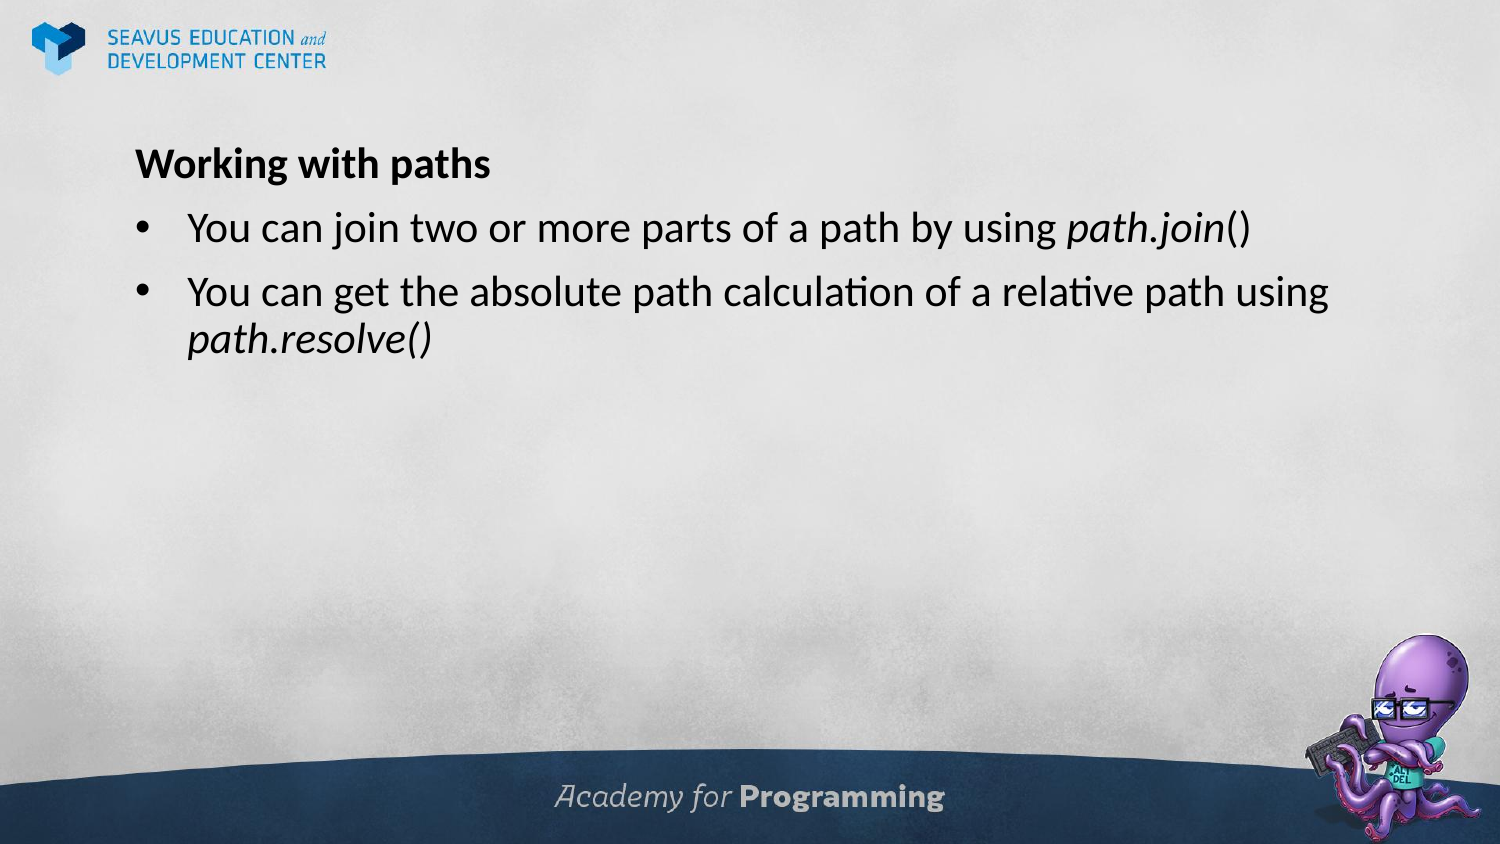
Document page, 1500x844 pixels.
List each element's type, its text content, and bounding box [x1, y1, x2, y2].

picture [0, 0, 1500, 844]
list Working with paths You can join two or more parts of a path by using path.join() You can get the absolute path calculation of a relative path using path.resolve() [100, 135, 1395, 671]
